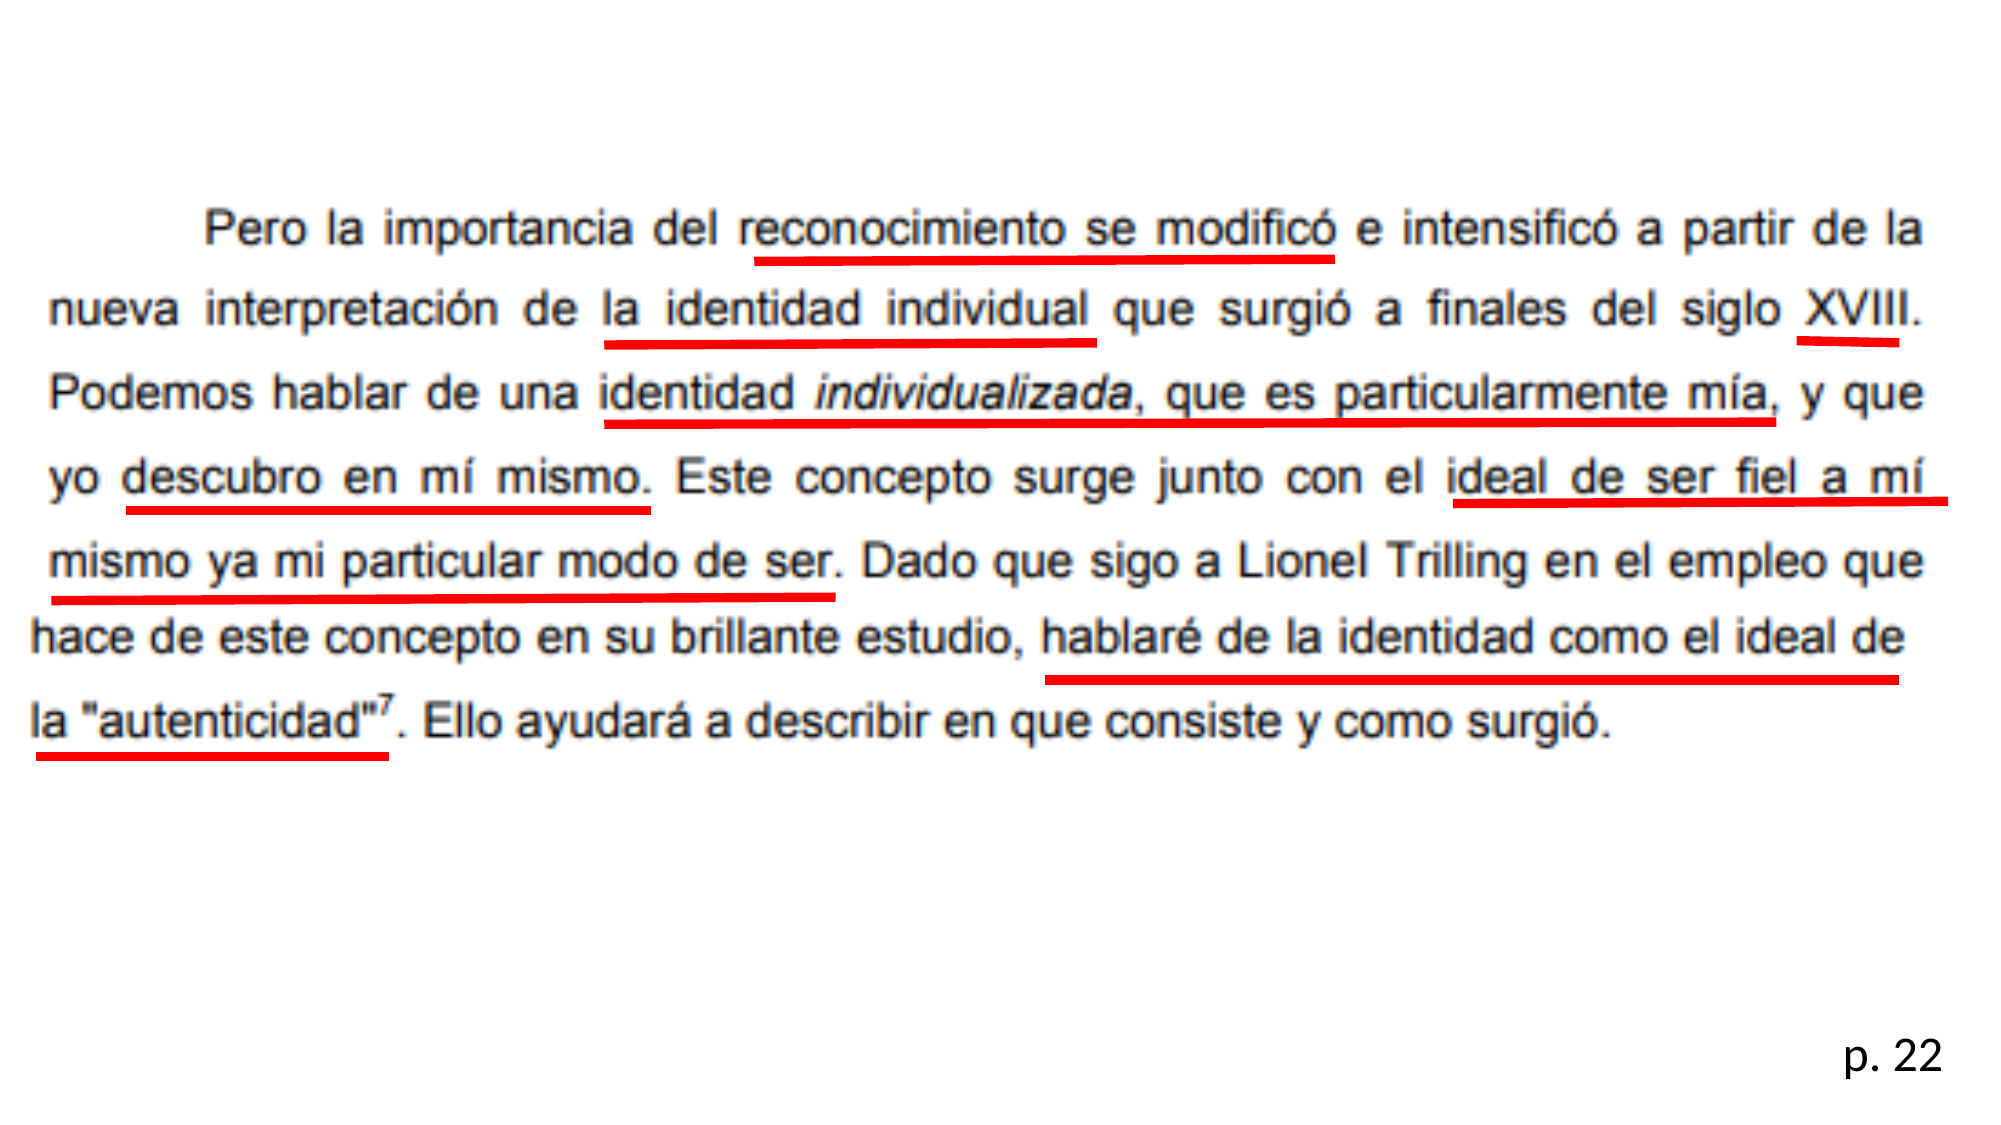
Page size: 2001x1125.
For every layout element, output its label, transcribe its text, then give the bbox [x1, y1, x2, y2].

picture [0, 191, 1956, 757]
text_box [51, 597, 836, 601]
text_box p. 22 [1827, 1014, 1971, 1089]
